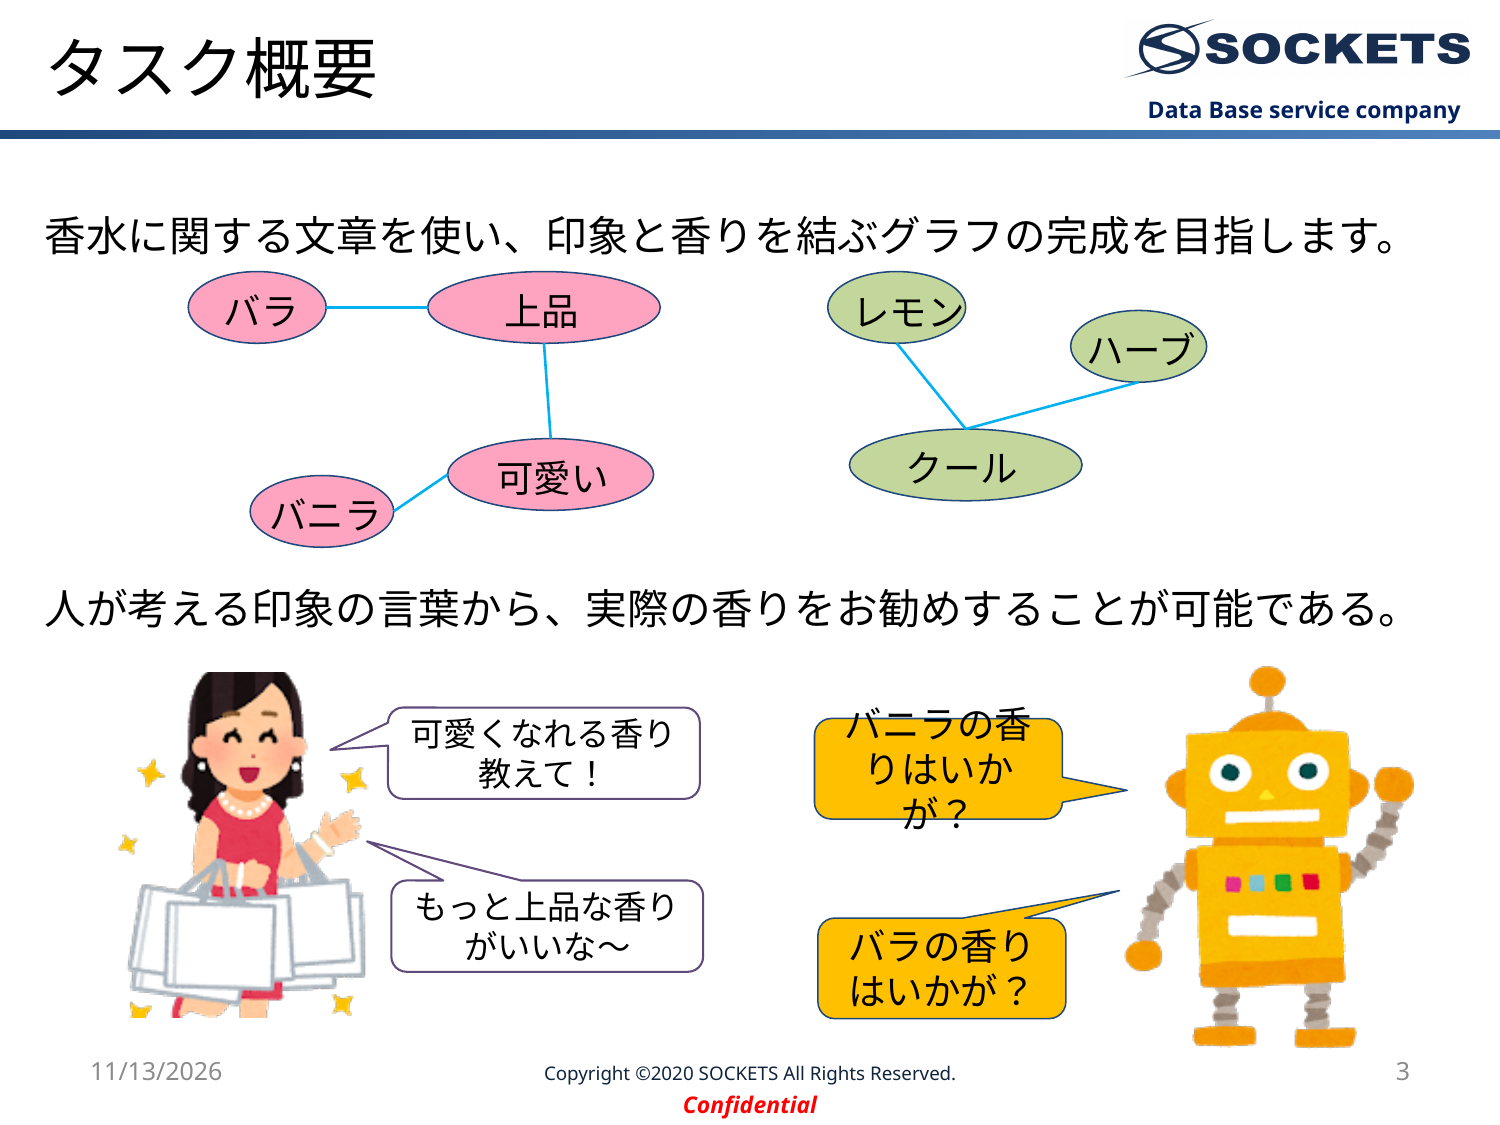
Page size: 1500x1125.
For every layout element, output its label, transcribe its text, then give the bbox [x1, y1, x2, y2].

text_box もっと上品な香りがいいな〜 [425, 856, 704, 972]
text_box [187, 271, 1214, 548]
text_box 可愛くなれる香り 教えて！ [425, 707, 700, 799]
text_box バニラの香りはいかが？ [814, 718, 1097, 820]
picture [1128, 19, 1470, 78]
slide_number 3 [1074, 1042, 1425, 1103]
title タスク概要 [29, 8, 1128, 127]
picture [1102, 657, 1436, 1064]
footer Copyright ©2020 SOCKETS All Rights Reserved. [512, 1042, 988, 1103]
picture [74, 672, 421, 1018]
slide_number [75, 1042, 425, 1103]
list 香水に関する文章を使い、印象と香りを結ぶグラフの完成を目指します。 人が考える印象の言葉から、実際の香りをお勧めすることが可能である。 [29, 149, 1471, 1035]
text_box バラの香りはいかが？ [817, 894, 1097, 1019]
